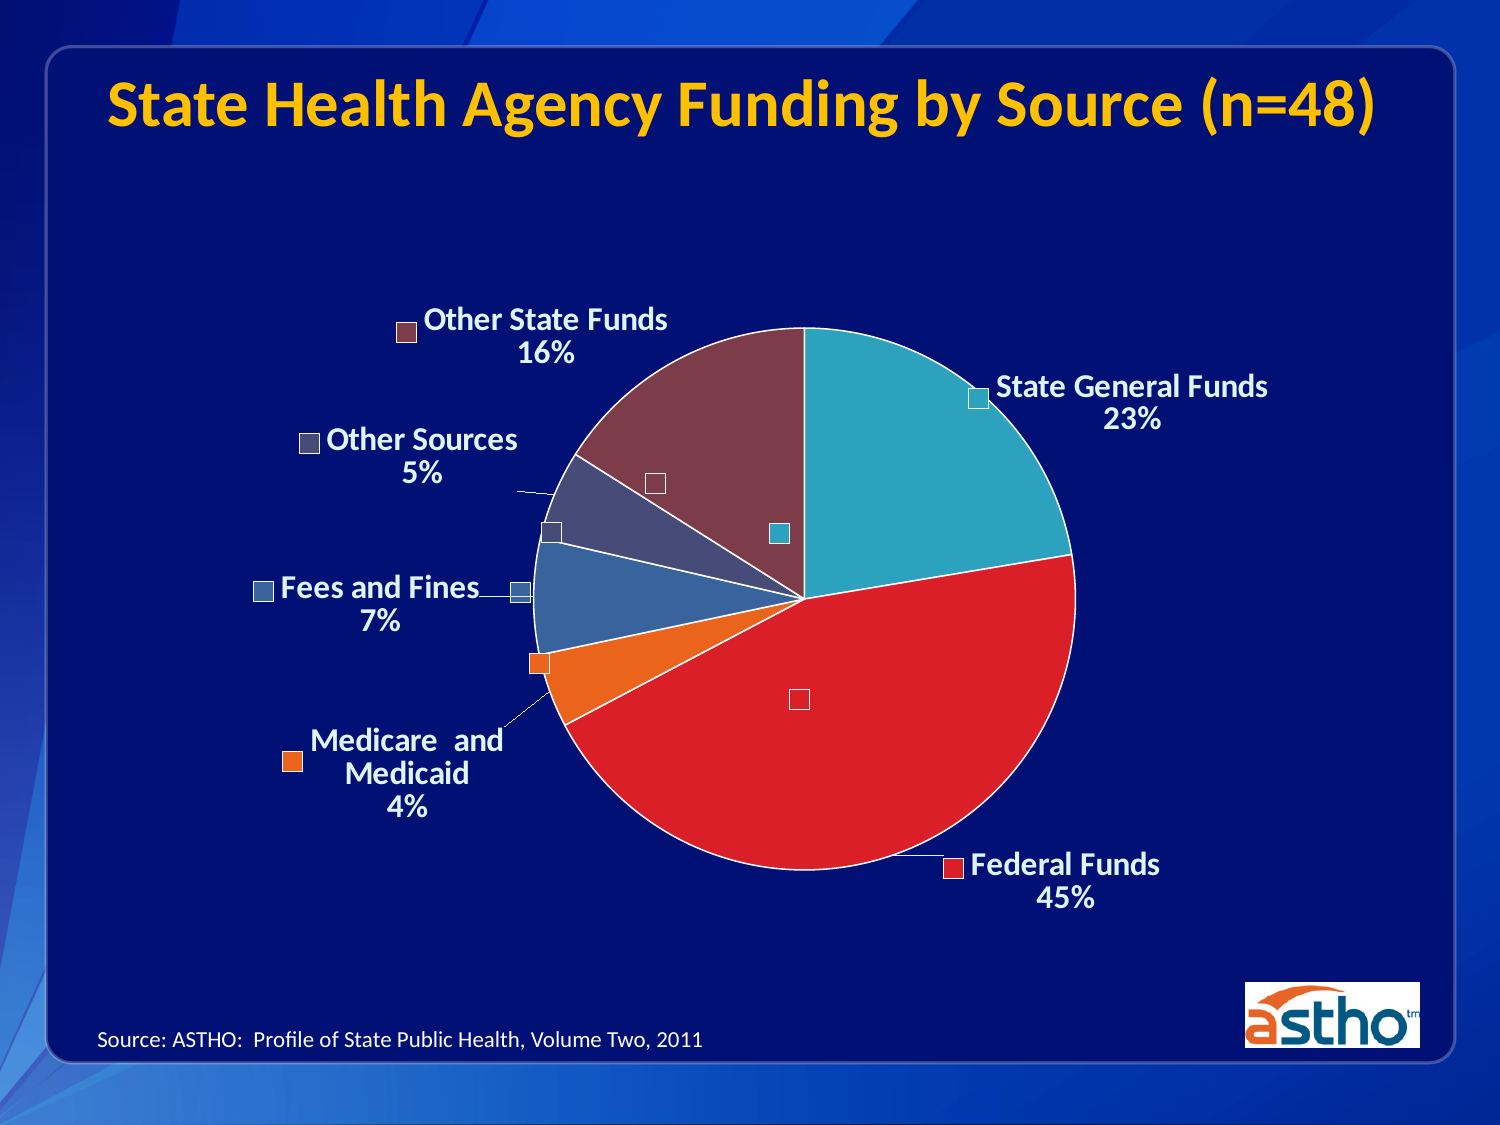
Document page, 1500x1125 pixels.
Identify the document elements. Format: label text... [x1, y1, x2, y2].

chart [82, 259, 1426, 951]
text_box Source: ASTHO: Profile of State Public Health, Volume Two, 2011 [82, 1016, 982, 1059]
picture [0, 0, 1500, 1125]
title State Health Agency Funding by Source (n=48) [75, 45, 1425, 210]
